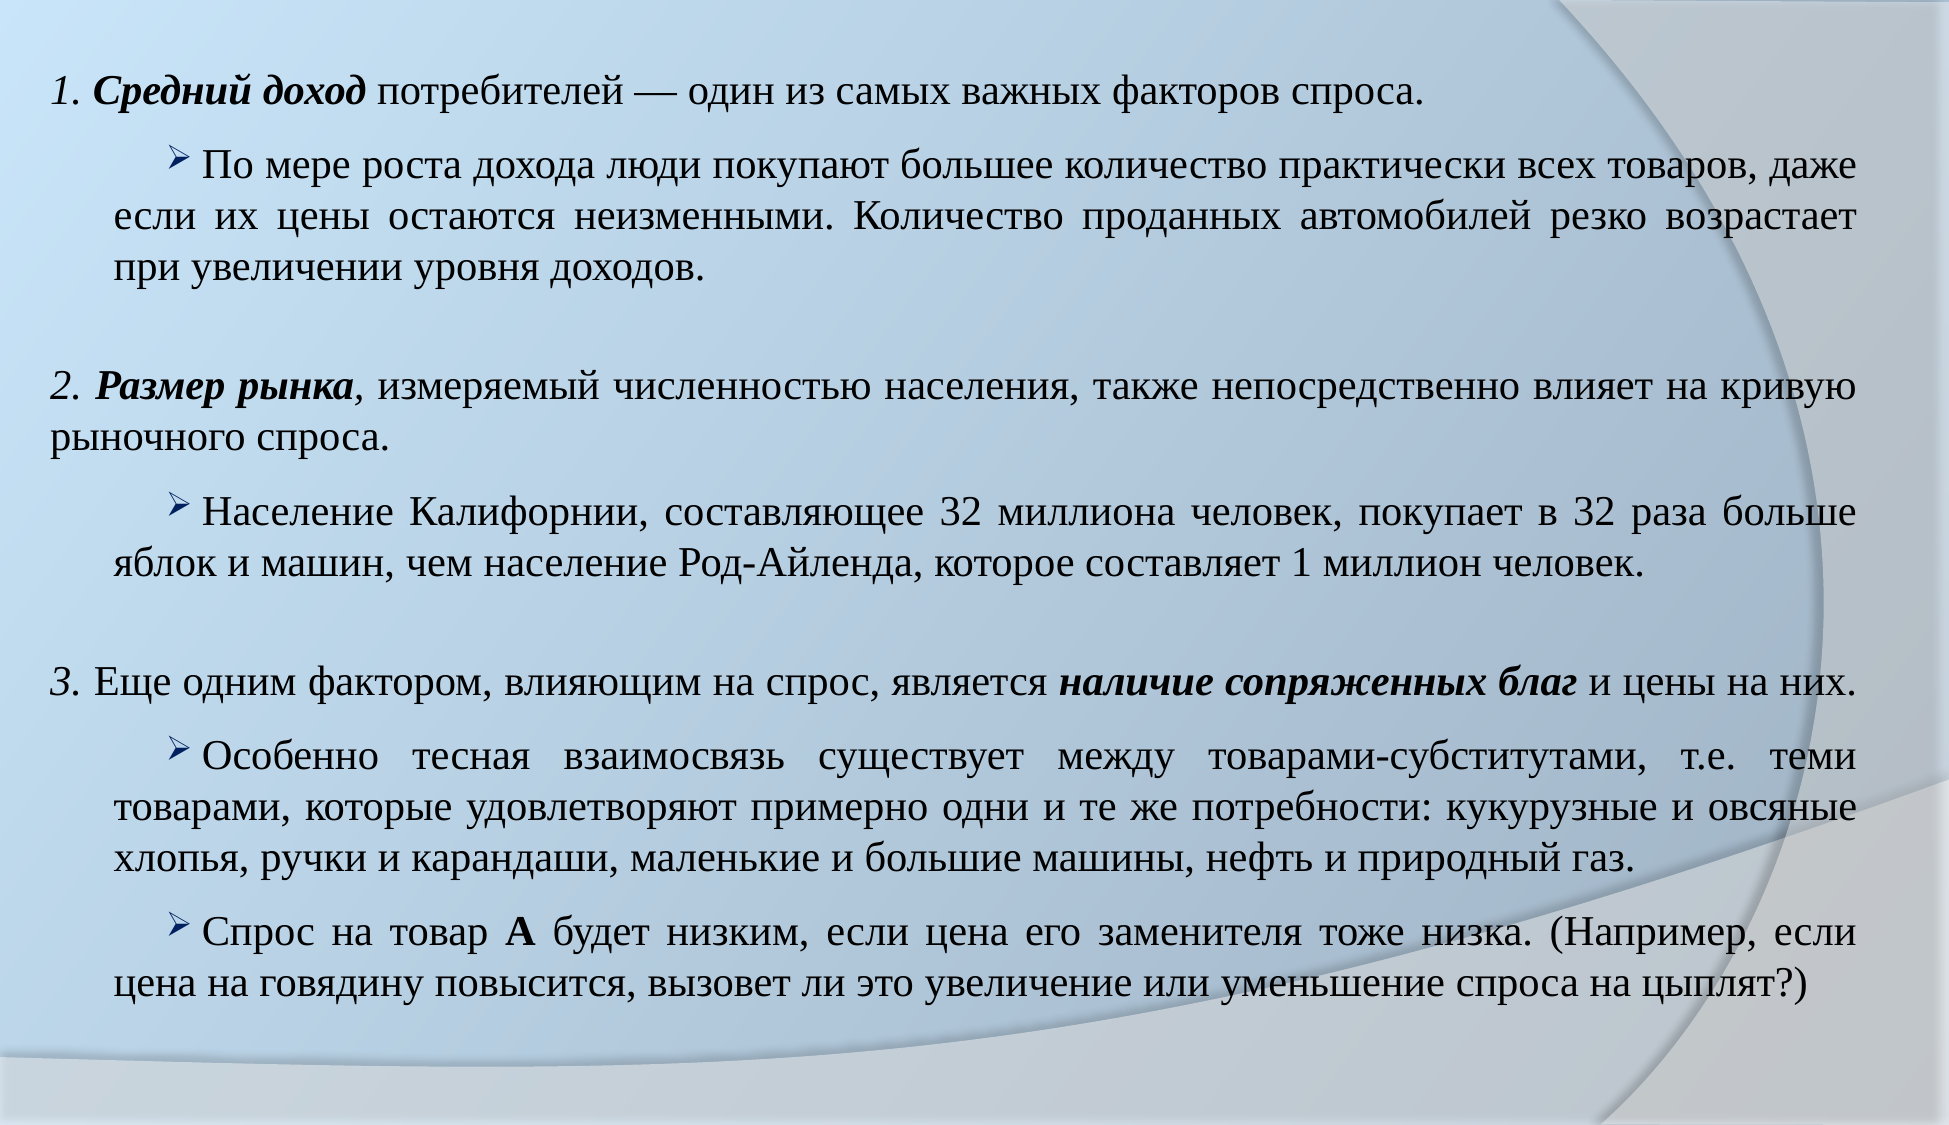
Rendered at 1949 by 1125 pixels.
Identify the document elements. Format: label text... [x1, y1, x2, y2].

list 1. Средний доход потребителей — один из самых важных факторов спроса. По мере роста дохода люди покупают большее количество практически всех товаров, даже если их цены остаются неизменными. Количество проданных автомобилей резко возрастает при увеличении уровня доходов. 2. Размер рынка, измеряемый численностью населения, также непосредственно влияет на кривую рыночного спроса. Население Калифорнии, составляющее 32 миллиона человек, покупает в 32 раза больше яблок и машин, чем население Род-Айленда, которое составляет 1 миллион человек. 3. Еще одним фактором, влияющим на спрос, является наличие сопряженных благ и цены на них. Особенно тесная взаимосвязь существует между товарами-субститутами, т.е. теми товарами, которые удовлетворяют примерно одни и те же потребности: кукурузные и овсяные хлопья, ручки и карандаши, маленькие и большие машины, нефть и природный газ. Спрос на товар А будет низким, если цена его заменителя тоже низка. (Например, если цена на говядину повысится, вызовет ли это увеличение или уменьшение спроса на цыплят?) [29, 54, 1873, 1059]
